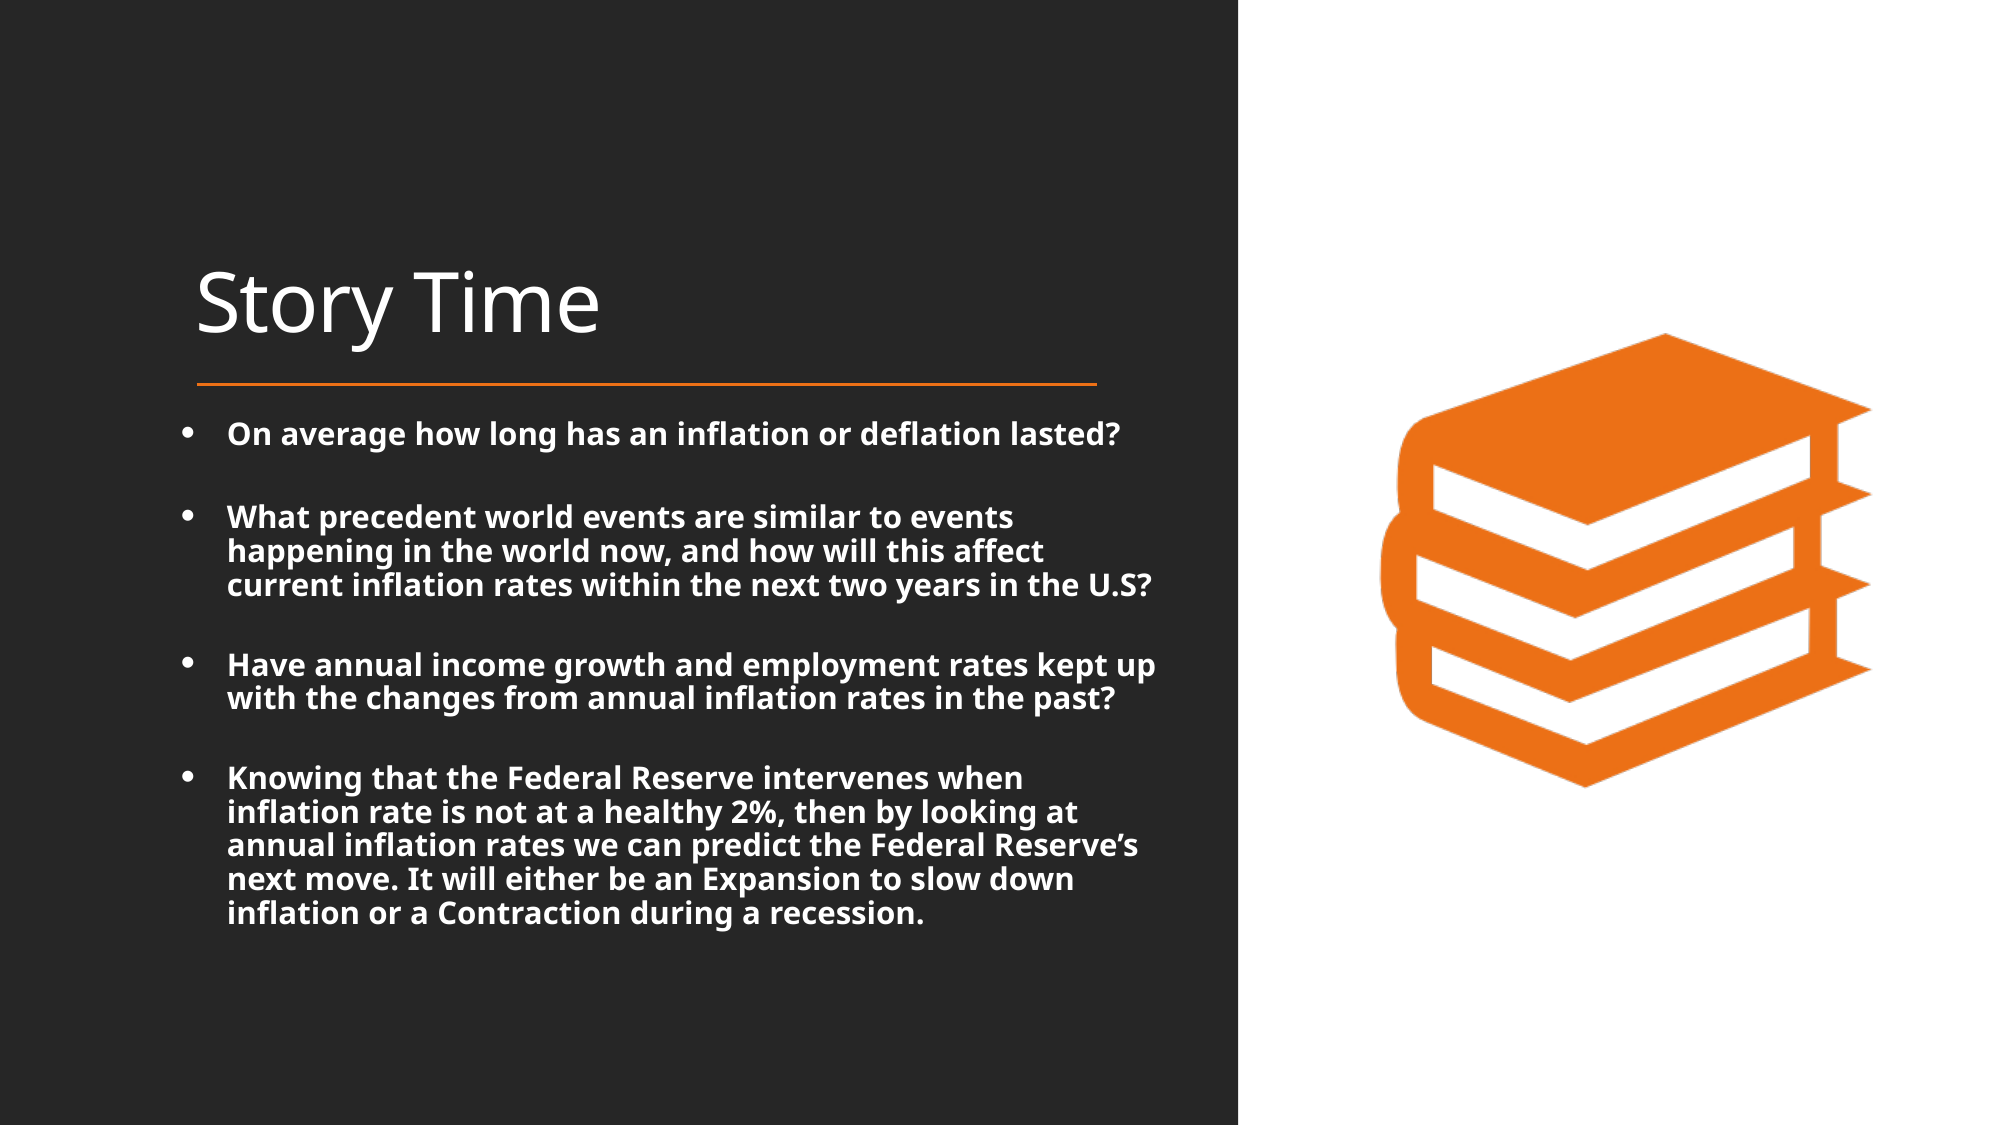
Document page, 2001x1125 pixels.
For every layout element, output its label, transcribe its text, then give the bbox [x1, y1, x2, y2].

text_box [1239, 0, 2000, 1125]
picture [1353, 289, 1895, 832]
text_box On average how long has an inflation or deflation lasted? What precedent world events are similar to events happening in the world now, and how will this affect current inflation rates within the next two years in the U.S? Have annual income growth and employment rates kept up with the changes from annual inflation rates in the past? Knowing that the Federal Reserve intervenes when inflation rate is not at a healthy 2%, then by looking at annual inflation rates we can predict the Federal Reserve’s next move. It will either be an Expansion to slow down inflation or a Contraction during a recession. [180, 410, 1161, 966]
title Story Time [180, 84, 1161, 359]
text_box [0, 0, 1239, 1125]
